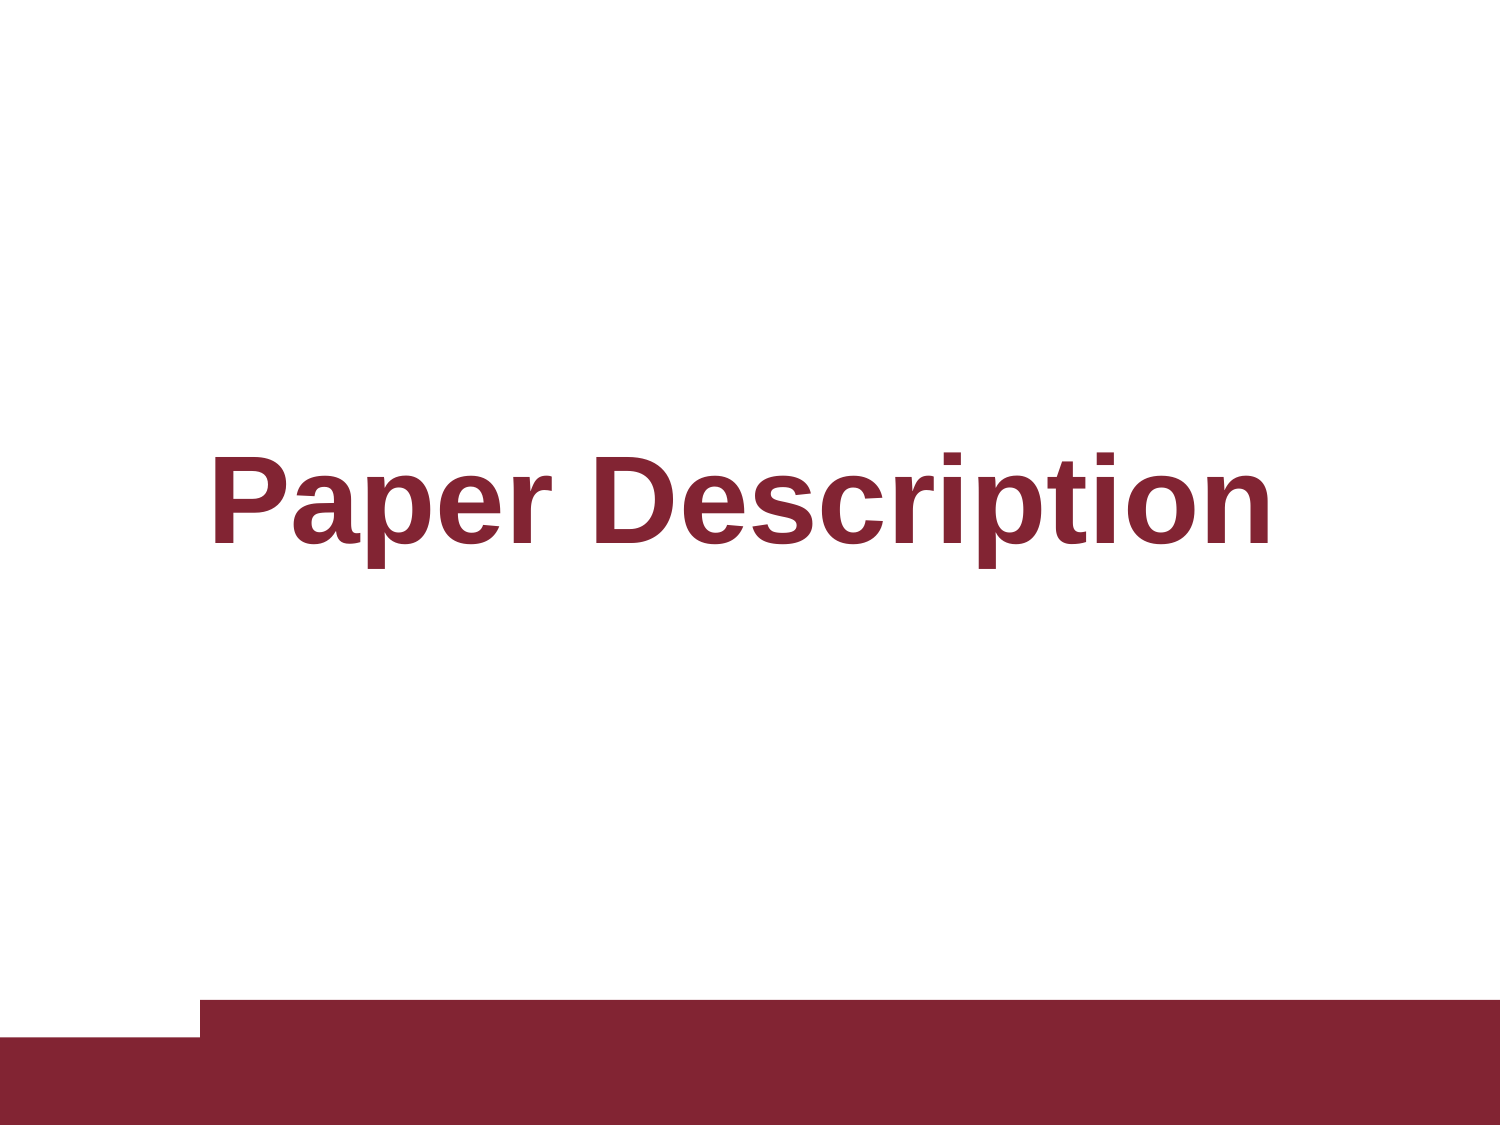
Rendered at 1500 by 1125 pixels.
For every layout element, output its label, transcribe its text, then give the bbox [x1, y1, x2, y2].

title Paper Description [121, 408, 1362, 576]
